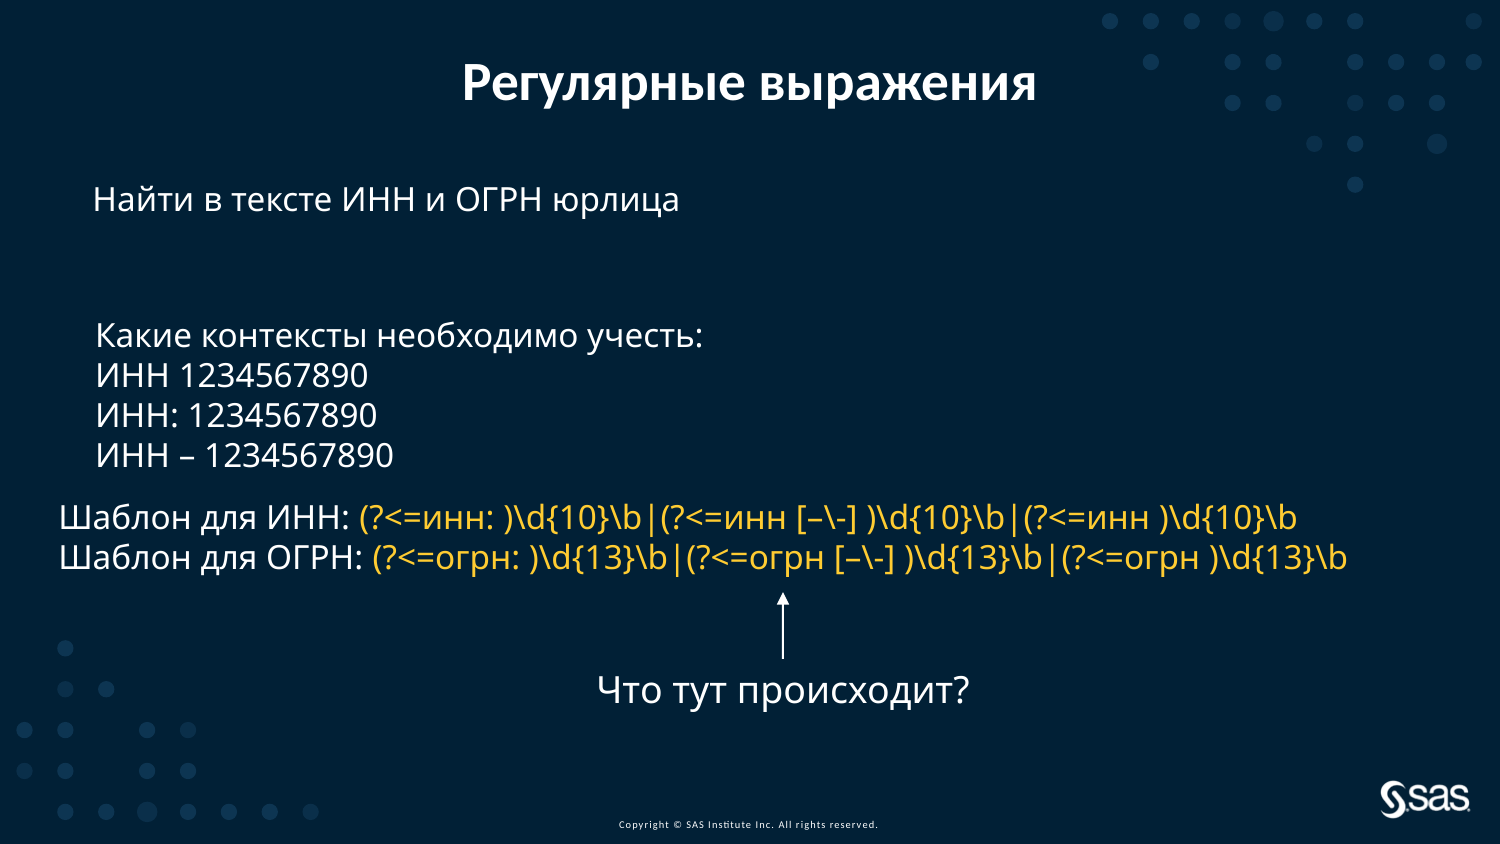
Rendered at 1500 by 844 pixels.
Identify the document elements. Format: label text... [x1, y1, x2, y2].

picture [1379, 778, 1472, 821]
text_box Найти в тексте ИНН и ОГРН юрлица [77, 170, 697, 225]
text_box Шаблон для ИНН: (?<=инн: )\d{10}\b|(?<=инн [–\-] )\d{10}\b|(?<=инн )\d{10}\b Шаблон для ОГРН: (?<=огрн: )\d{13}\b|(?<=огрн [–\-] )\d{13}\b|(?<=огрн )\d{13}\b [43, 489, 1363, 584]
text_box Что тут происходит? [581, 658, 985, 719]
title Регулярные выражения [103, 44, 1397, 120]
text_box Какие контексты необходимо учесть: ИНН 1234567890 ИНН: 1234567890 ИНН – 1234567890 [80, 306, 720, 482]
